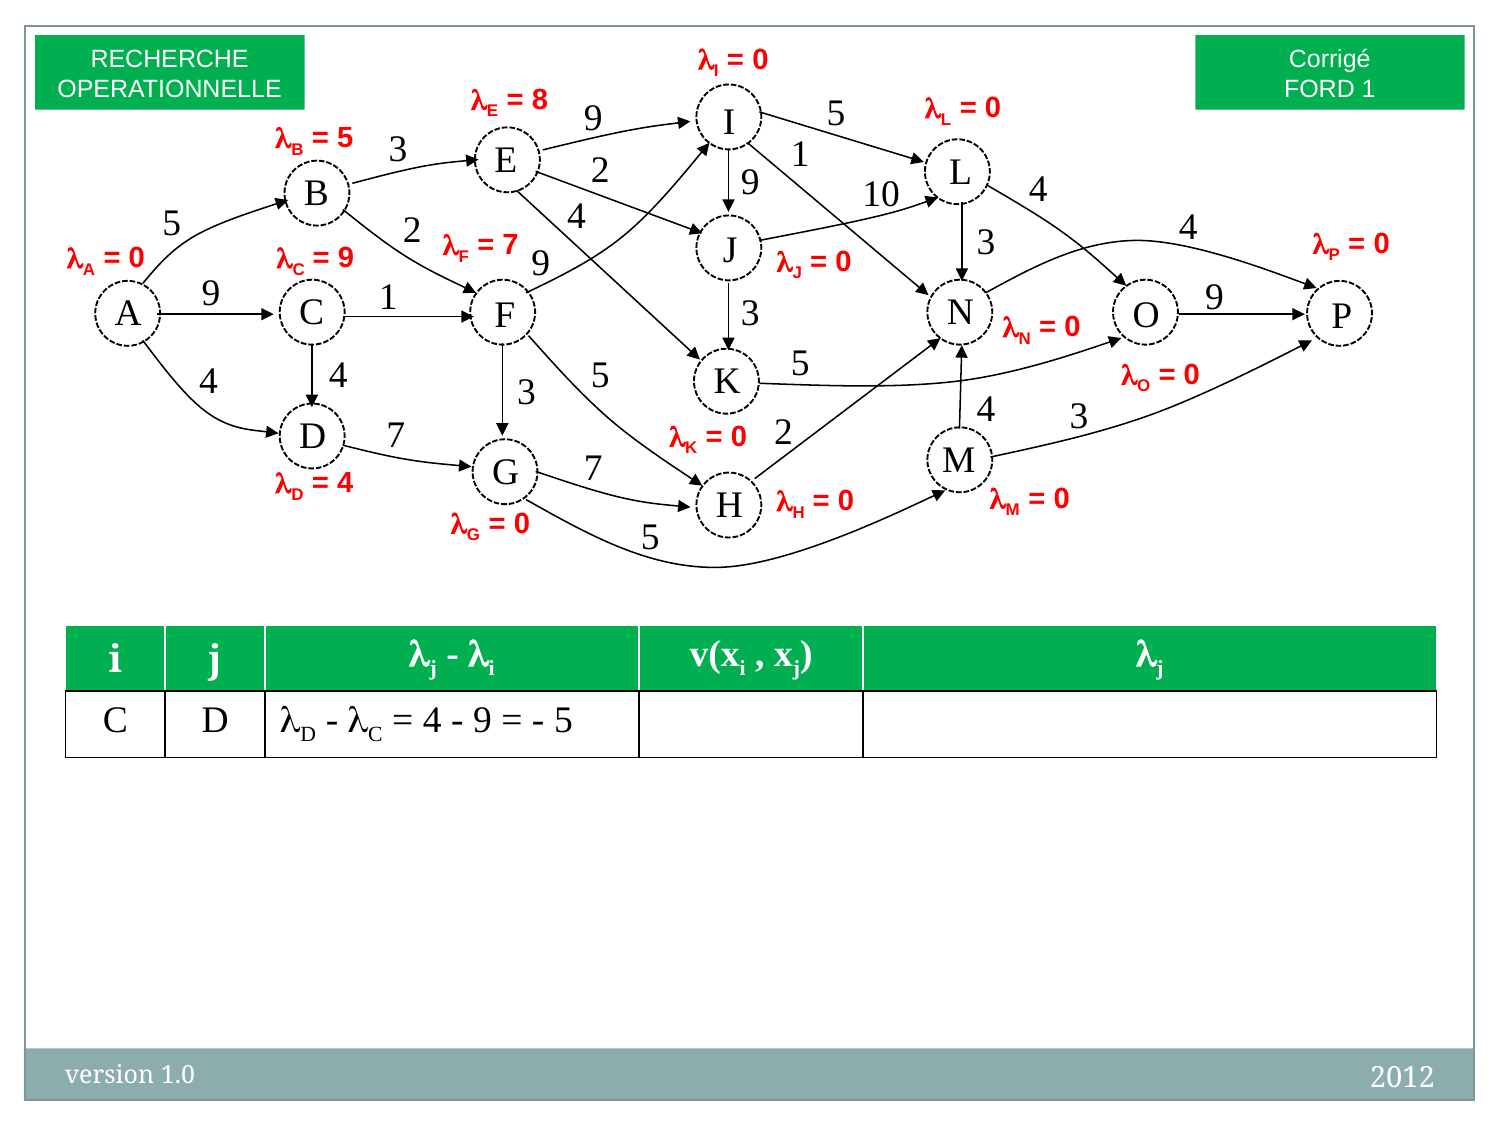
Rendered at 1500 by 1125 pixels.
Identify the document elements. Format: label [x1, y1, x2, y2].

table_cell [864, 692, 1436, 757]
table_cell [166, 692, 264, 757]
table_header [266, 626, 638, 690]
table_cell [266, 692, 638, 757]
text_box [45, 32, 1389, 569]
footer [50, 1051, 638, 1112]
table_header [166, 626, 264, 690]
table_header [864, 626, 1436, 690]
table_header [66, 626, 164, 690]
text_box [35, 35, 305, 110]
table_cell [640, 692, 862, 757]
table_cell [66, 692, 164, 757]
text_box [1290, 217, 1412, 272]
text_box [1195, 35, 1465, 110]
slide_number [950, 1050, 1450, 1111]
text_box [902, 81, 1024, 136]
table_header [640, 626, 862, 690]
